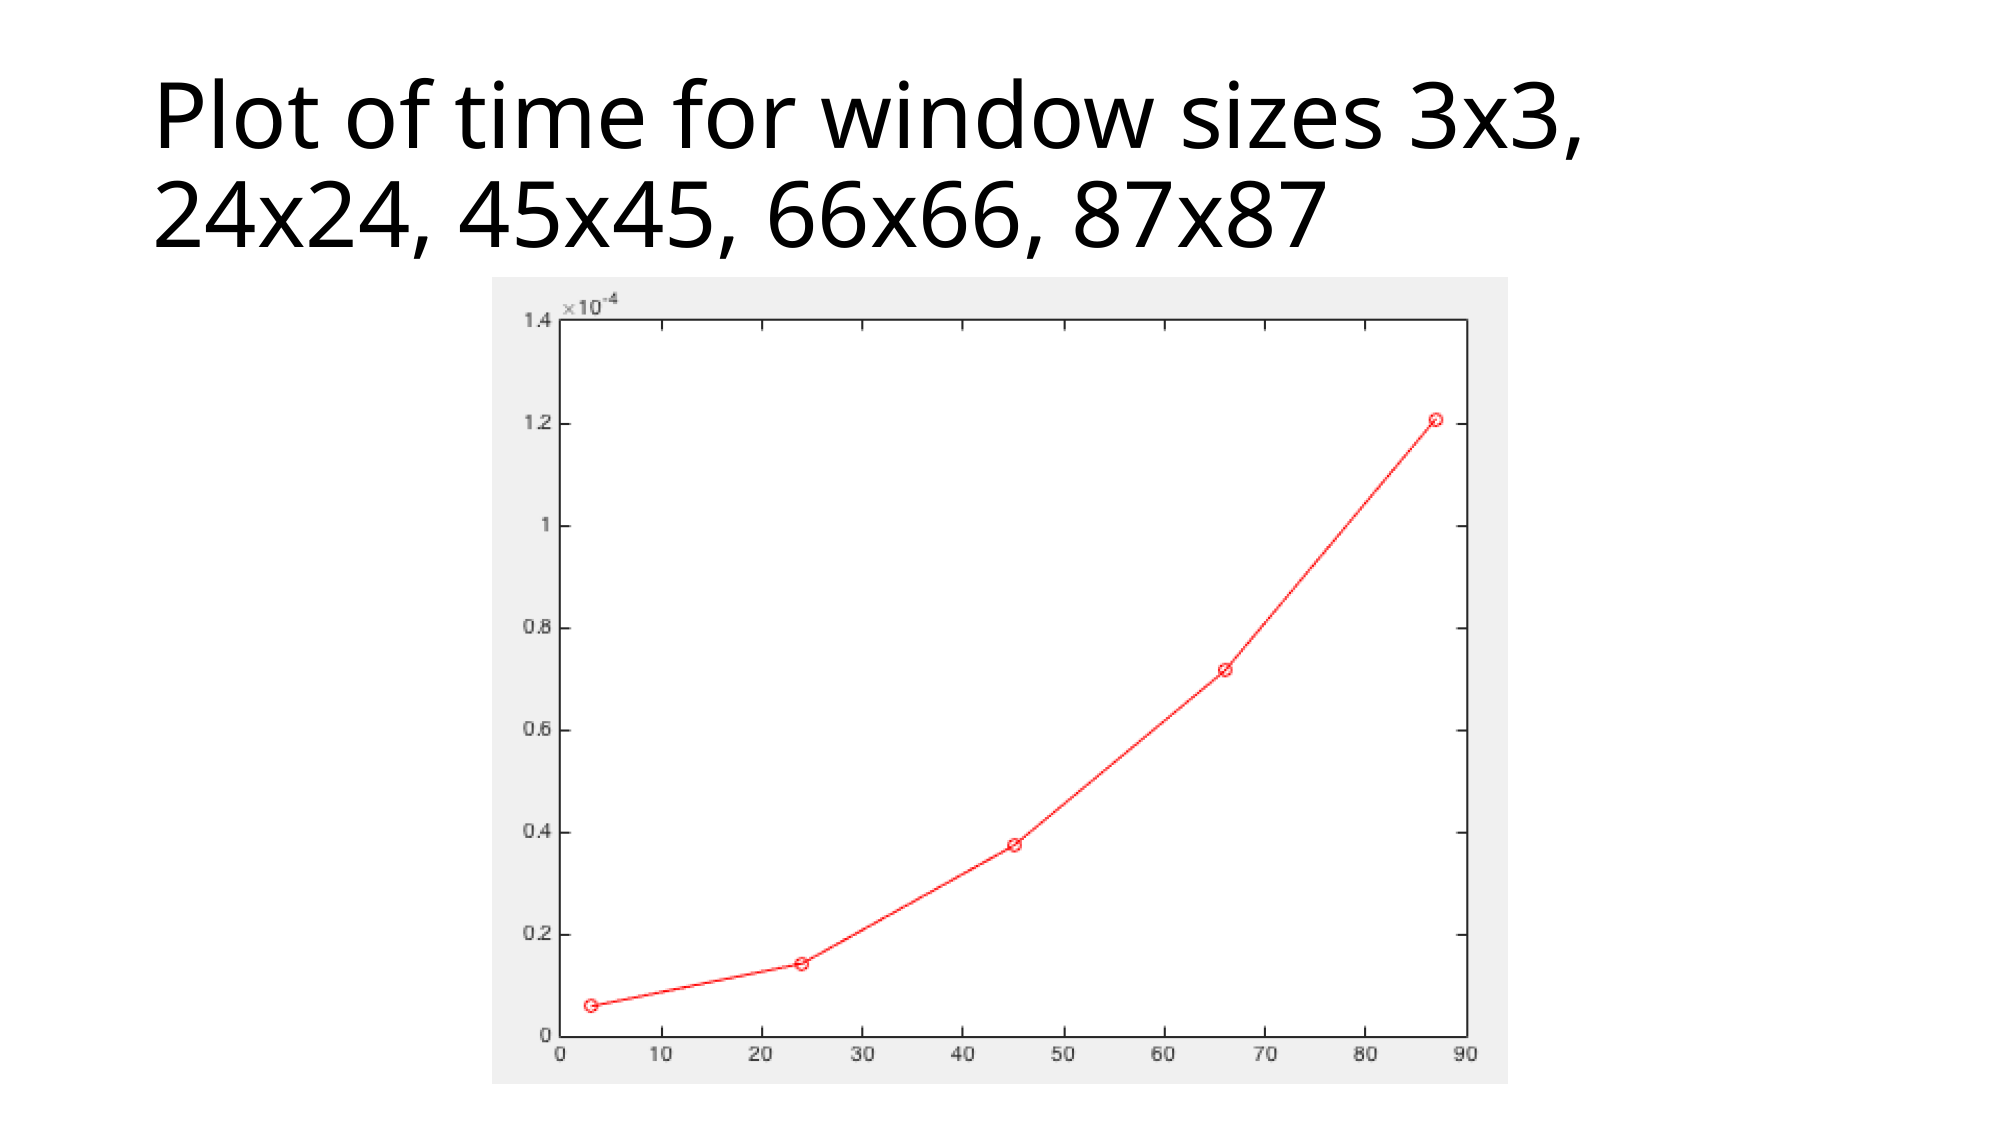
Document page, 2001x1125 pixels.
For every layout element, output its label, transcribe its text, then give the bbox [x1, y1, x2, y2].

title Plot of time for window sizes 3x3, 24x24, 45x45, 66x66, 87x87 [137, 59, 1863, 278]
picture [492, 277, 1508, 1084]
